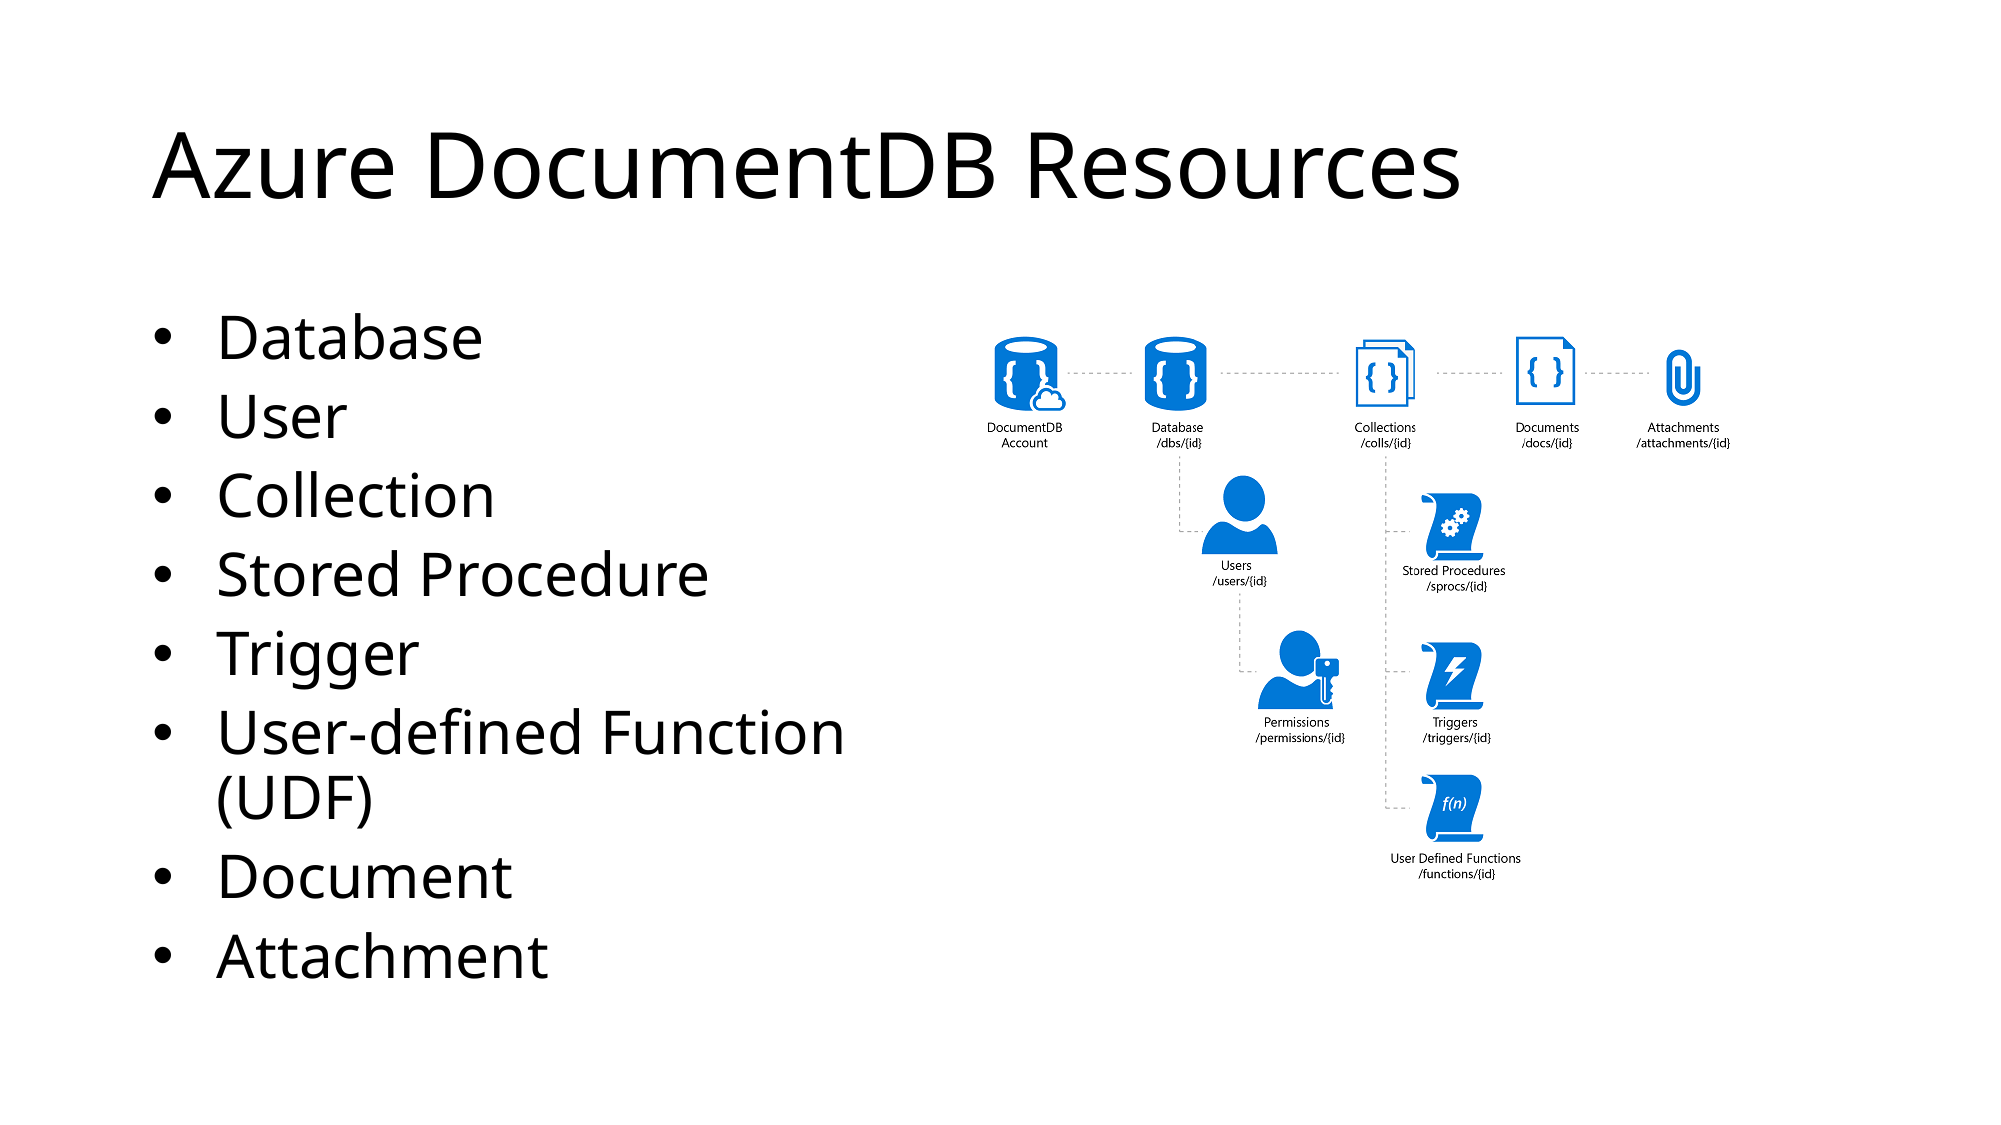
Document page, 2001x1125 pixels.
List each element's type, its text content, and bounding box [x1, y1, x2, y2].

list Database User Collection Stored Procedure Trigger User-defined Function (UDF) Document Attachment [137, 299, 906, 1008]
title Azure DocumentDB Resources [137, 59, 1863, 278]
picture [975, 328, 1744, 889]
